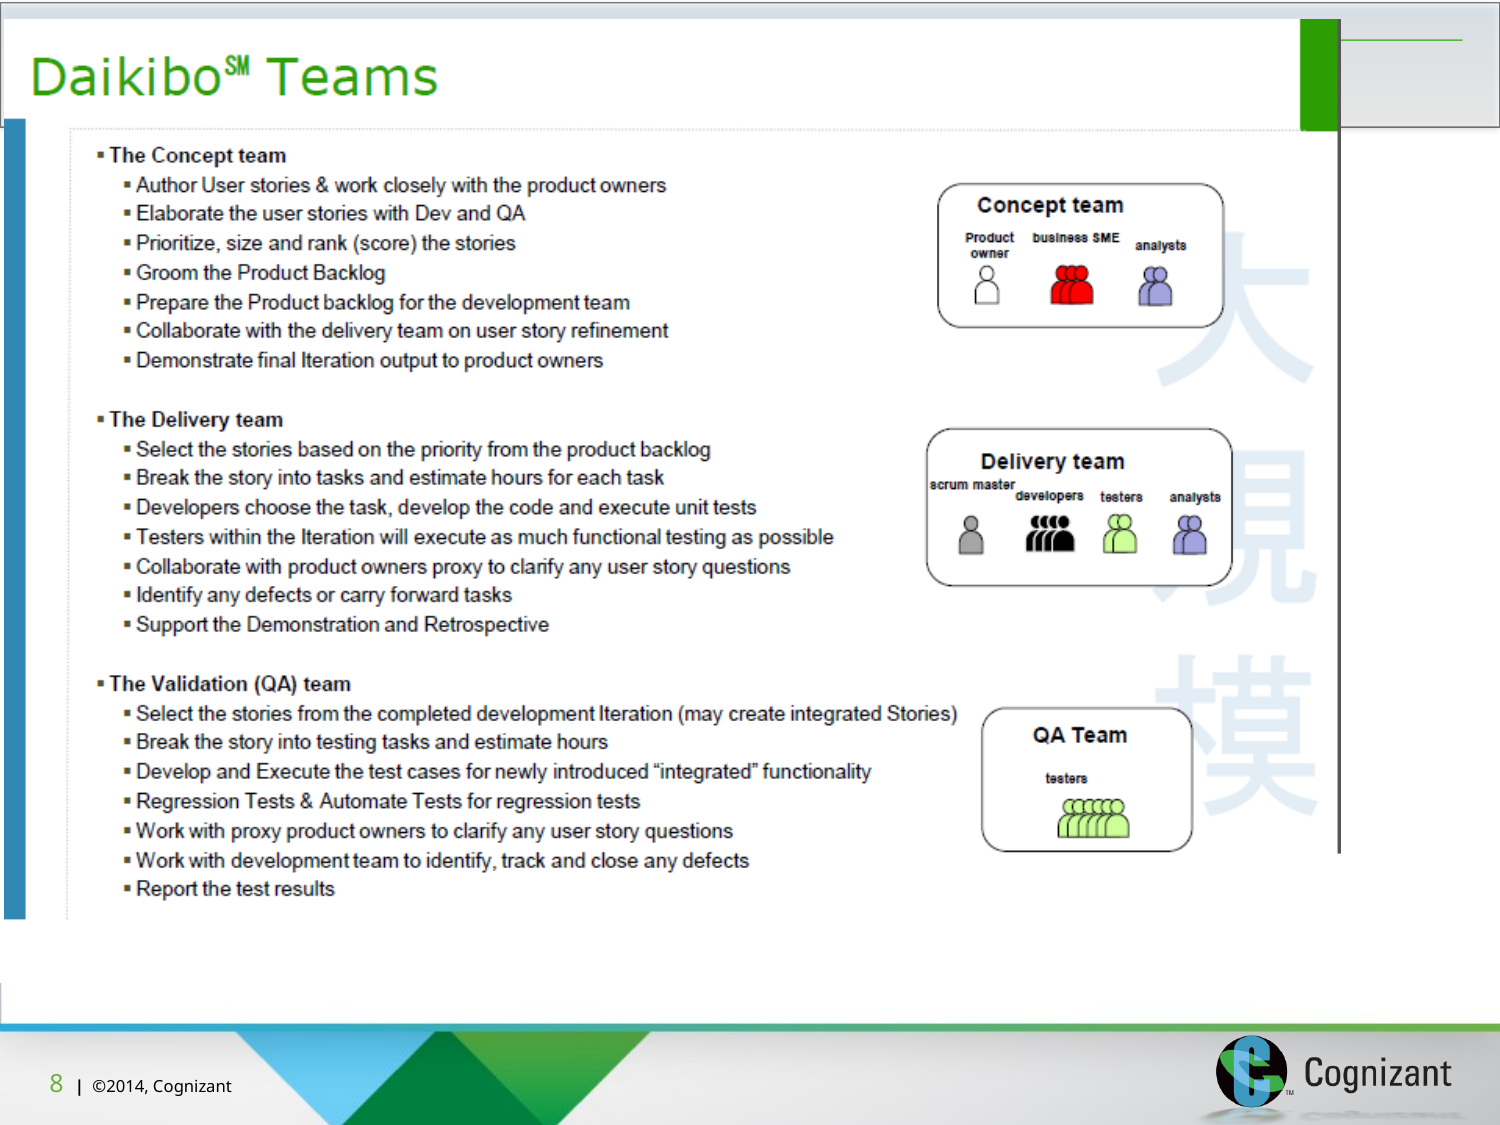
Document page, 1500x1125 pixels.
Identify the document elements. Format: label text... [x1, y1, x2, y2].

picture [4, 18, 1341, 929]
slide_number 7 [3, 1056, 79, 1125]
picture [0, 983, 1500, 1125]
